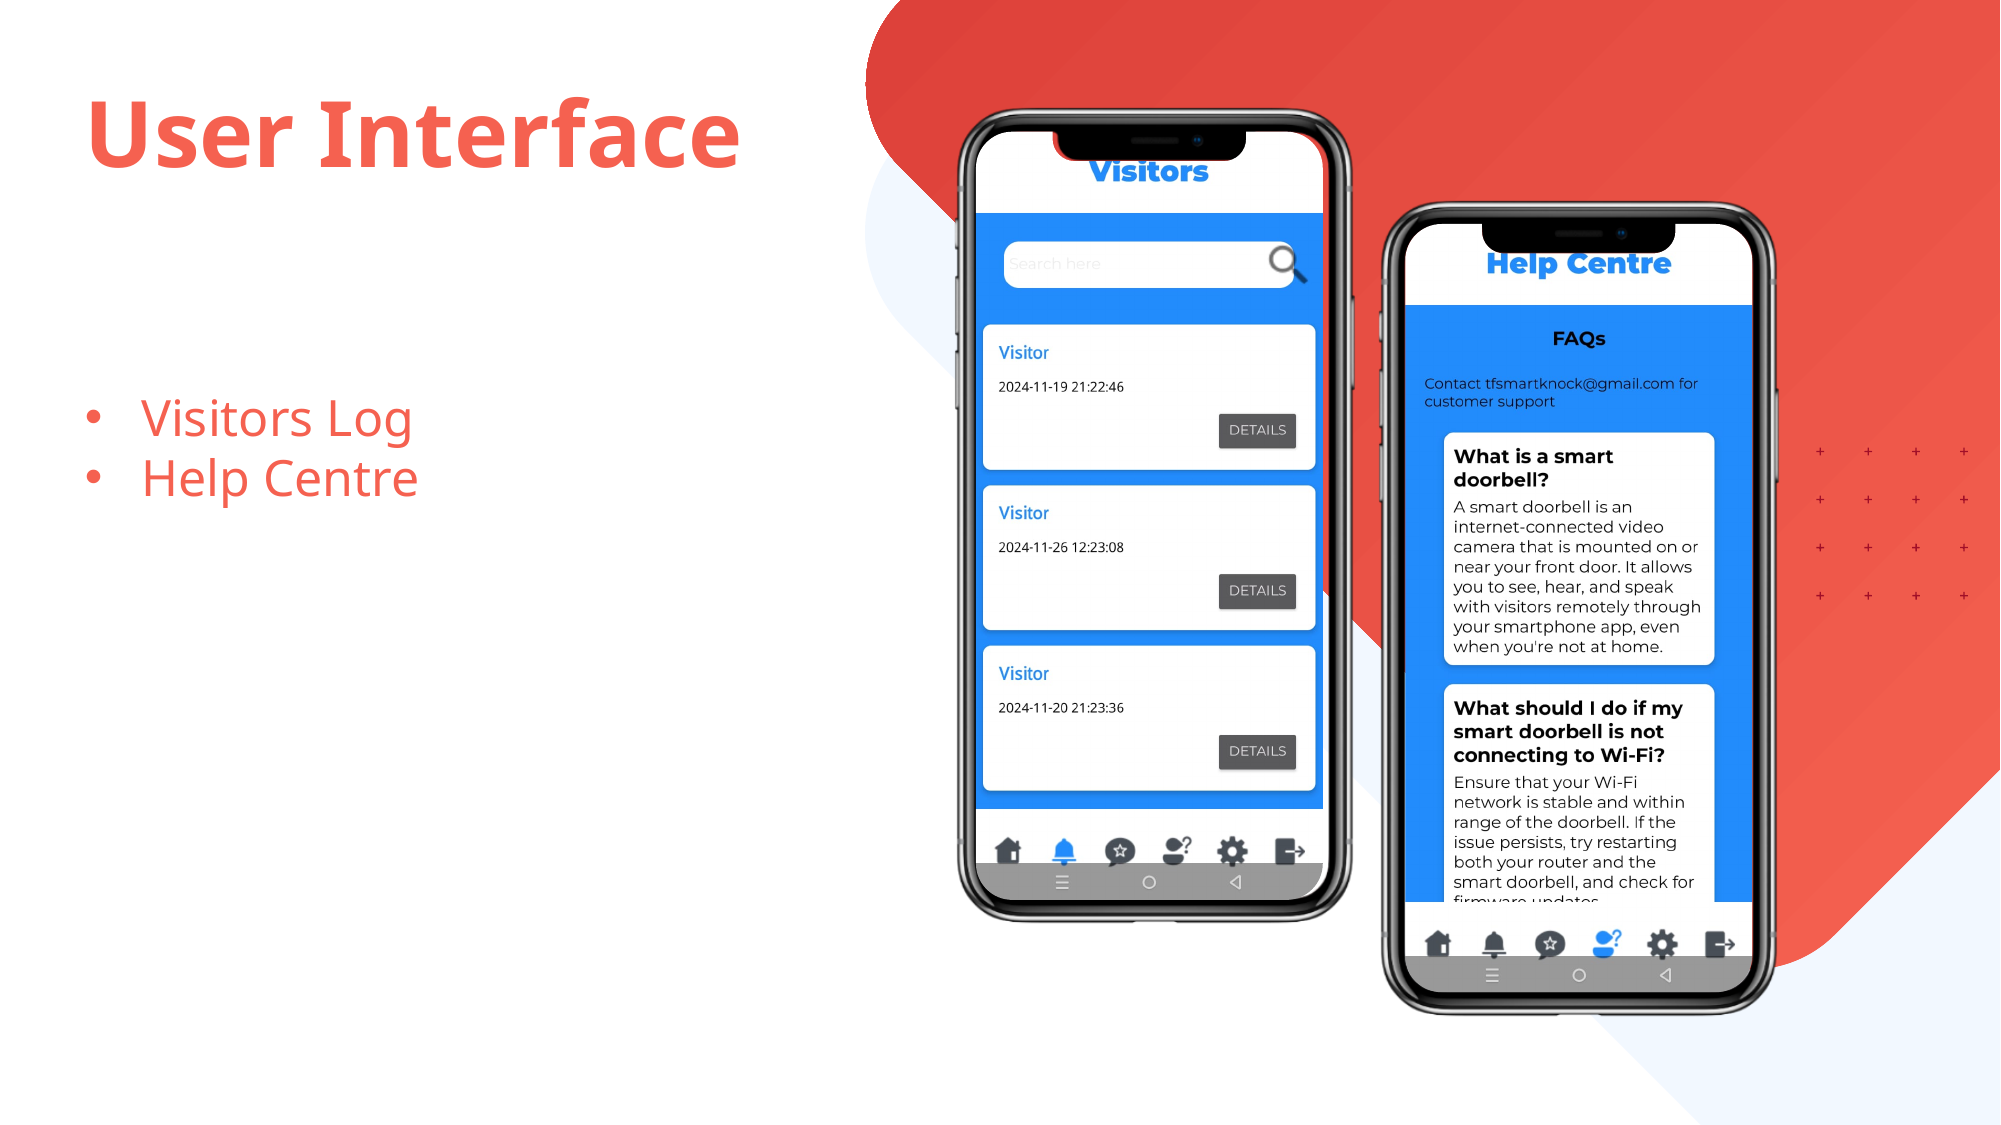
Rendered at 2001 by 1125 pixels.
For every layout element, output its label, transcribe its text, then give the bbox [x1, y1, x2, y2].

picture [1378, 199, 1780, 1024]
text_box User Interface [69, 68, 880, 194]
picture [954, 106, 1356, 931]
text_box Visitors Log Help Centre [70, 379, 576, 515]
